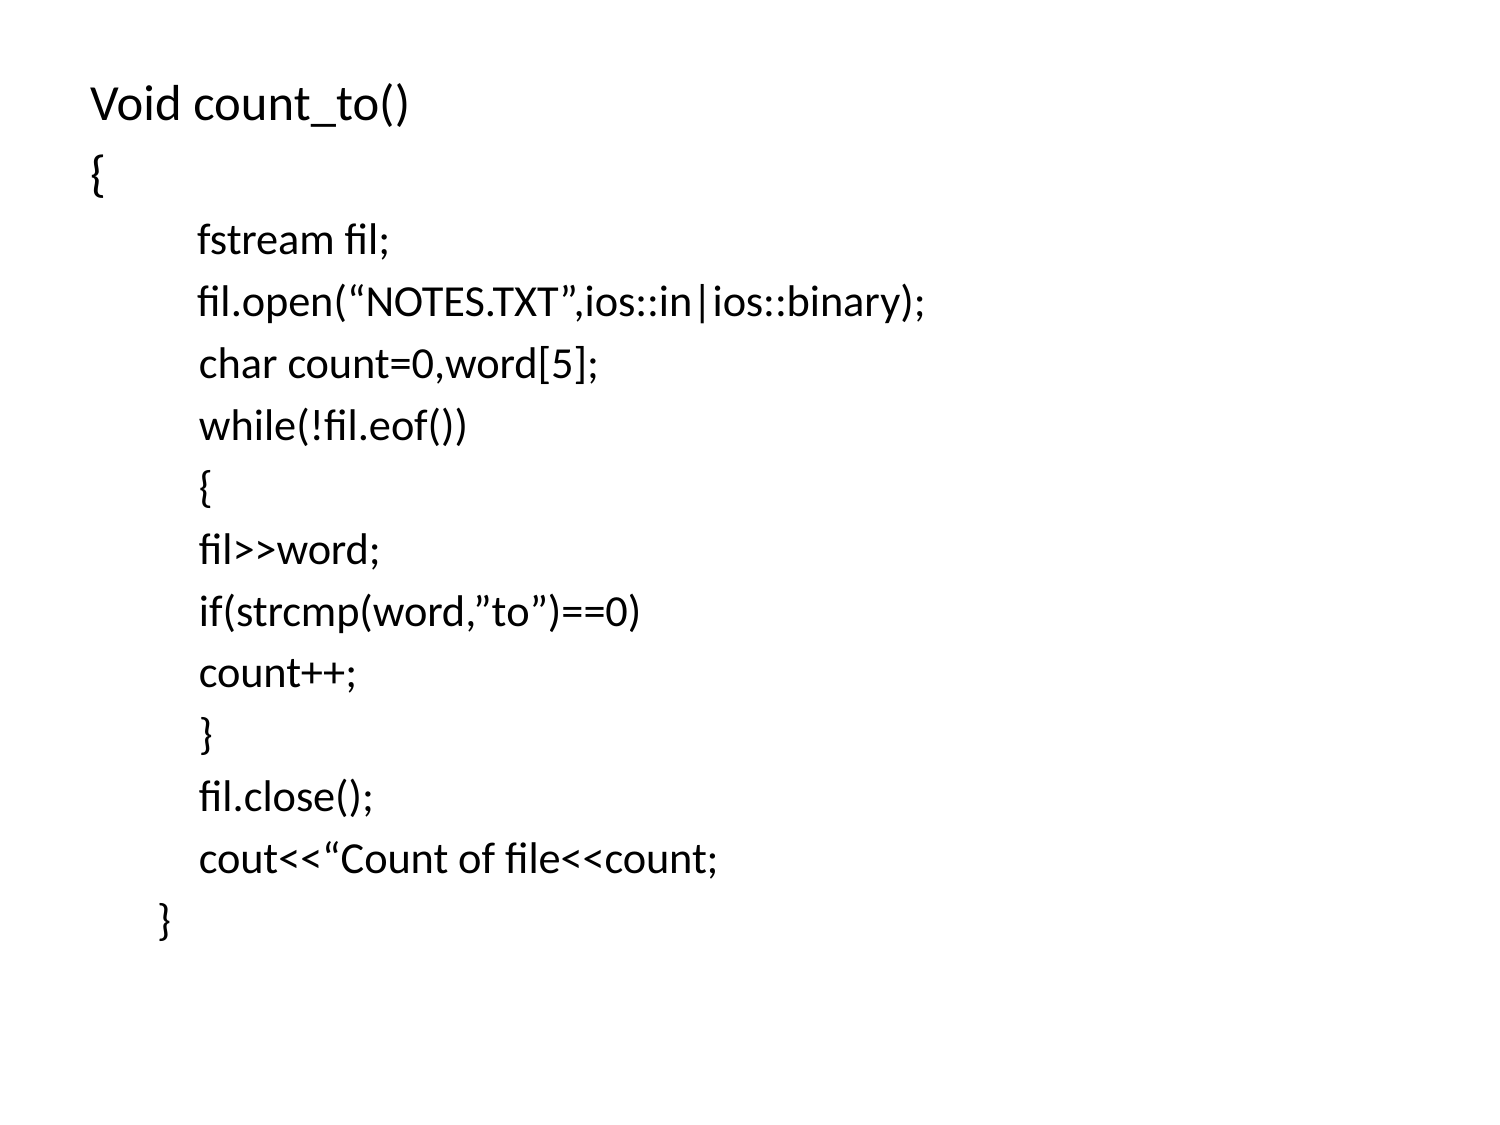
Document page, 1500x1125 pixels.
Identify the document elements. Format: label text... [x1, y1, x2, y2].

list Void count_to() { fstream fil; fil.open(“NOTES.TXT”,ios::in|ios::binary); char count=0,word[5]; while(!fil.eof()) { fil>>word; if(strcmp(word,”to”)==0) count++; } fil.close(); cout<<“Count of file<<count; } [75, 62, 1425, 1005]
